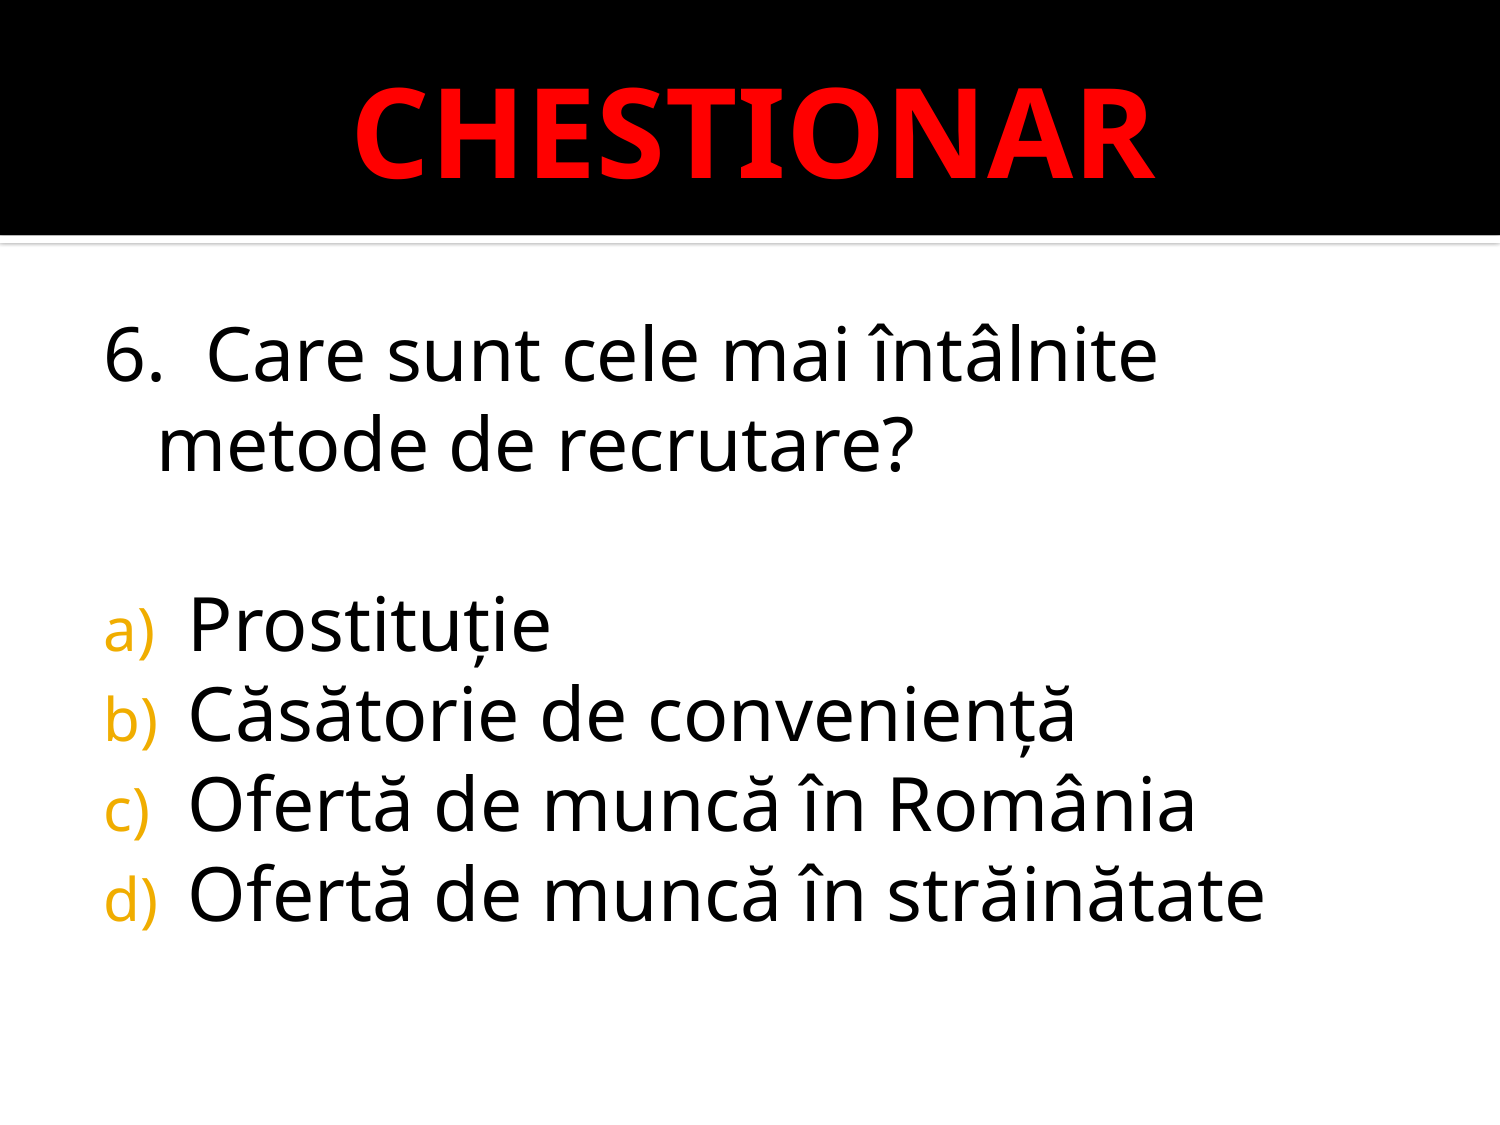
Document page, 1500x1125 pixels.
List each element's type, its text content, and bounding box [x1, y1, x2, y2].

list 6. Care sunt cele mai întâlnite metode de recrutare? Prostituție Căsătorie de conveniență Ofertă de muncă în România Ofertă de muncă în străinătate [75, 291, 1425, 1050]
title CHESTIONAR [75, 25, 1425, 231]
